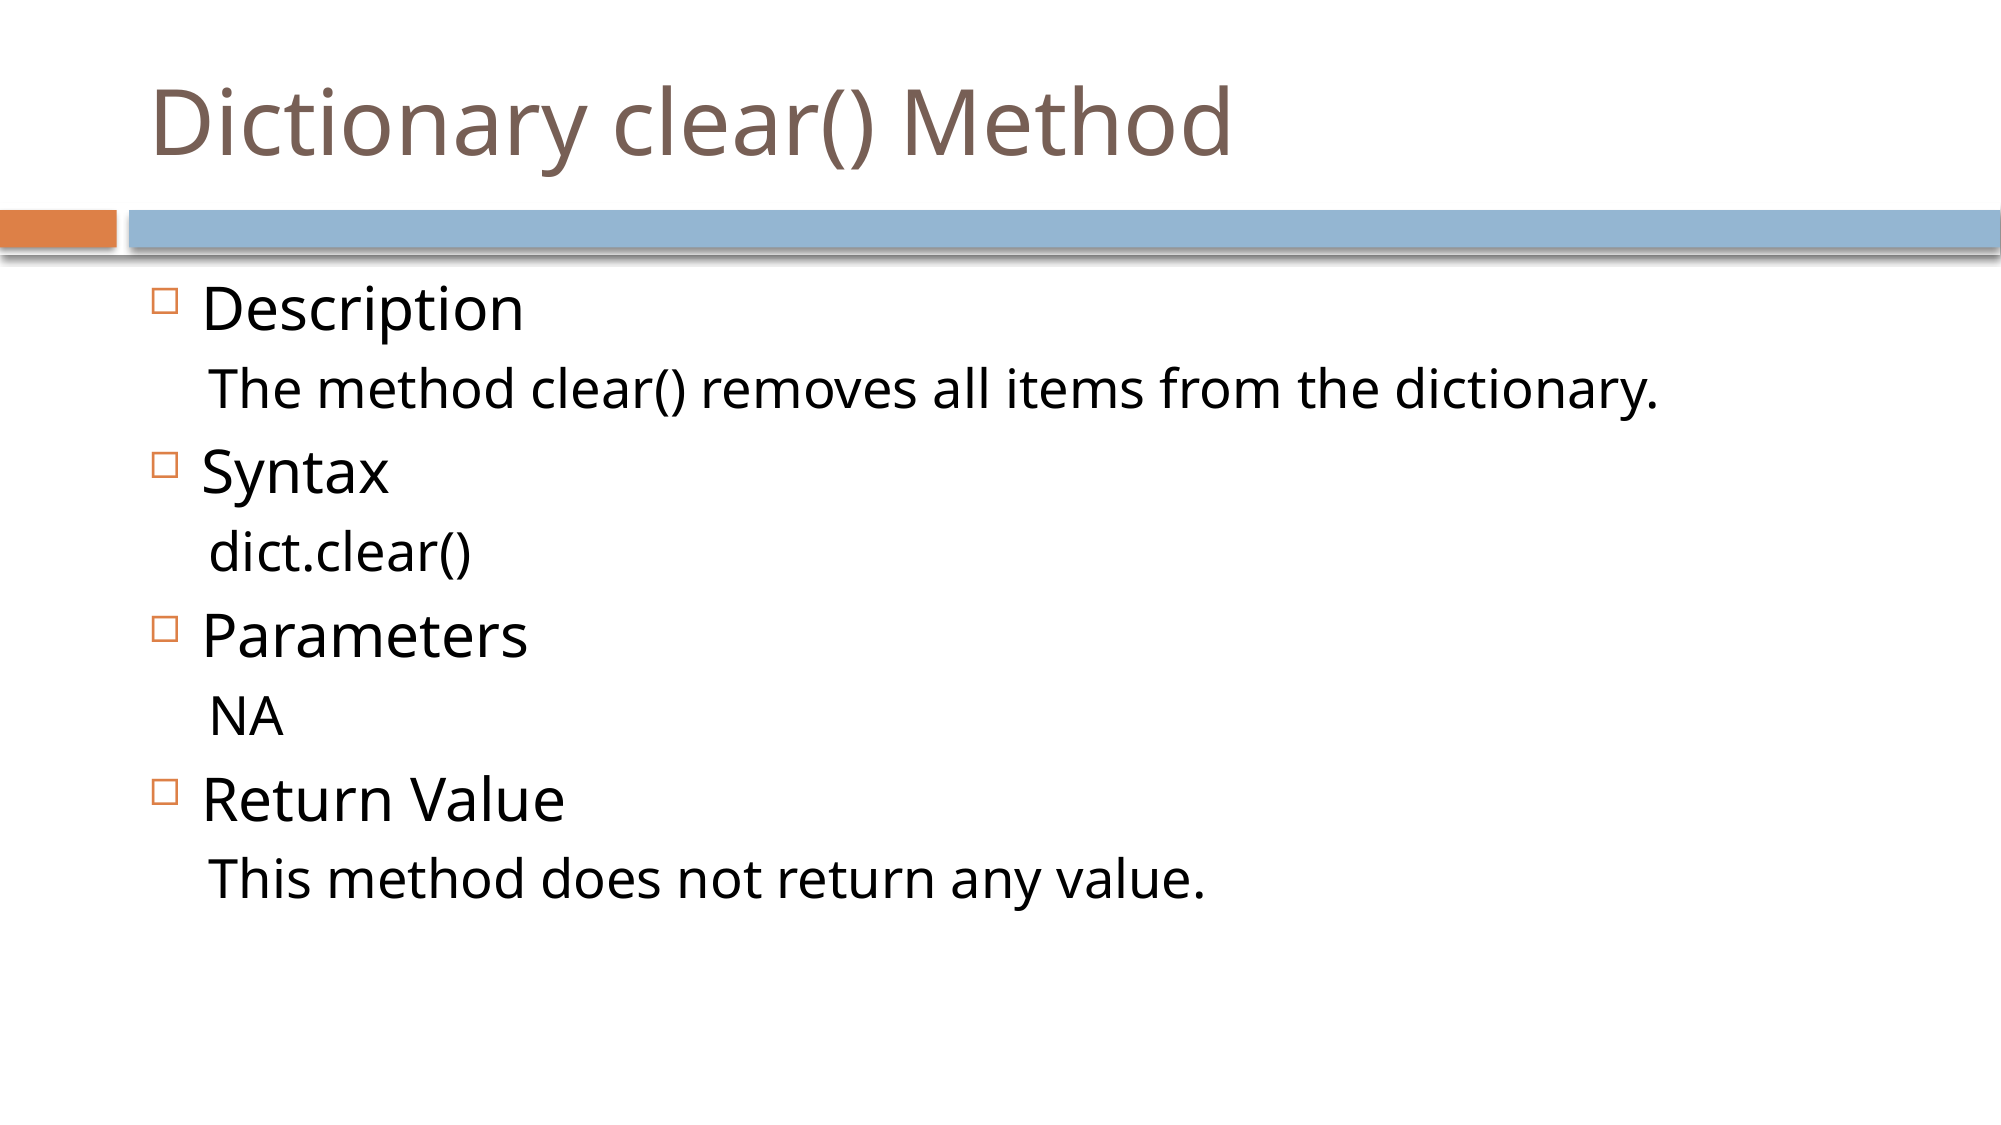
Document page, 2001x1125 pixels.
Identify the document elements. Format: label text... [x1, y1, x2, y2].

list Description The method clear() removes all items from the dictionary. Syntax dict.clear() Parameters NA Return Value This method does not return any value. [133, 262, 1918, 1000]
title Dictionary clear() Method [133, 37, 1918, 200]
